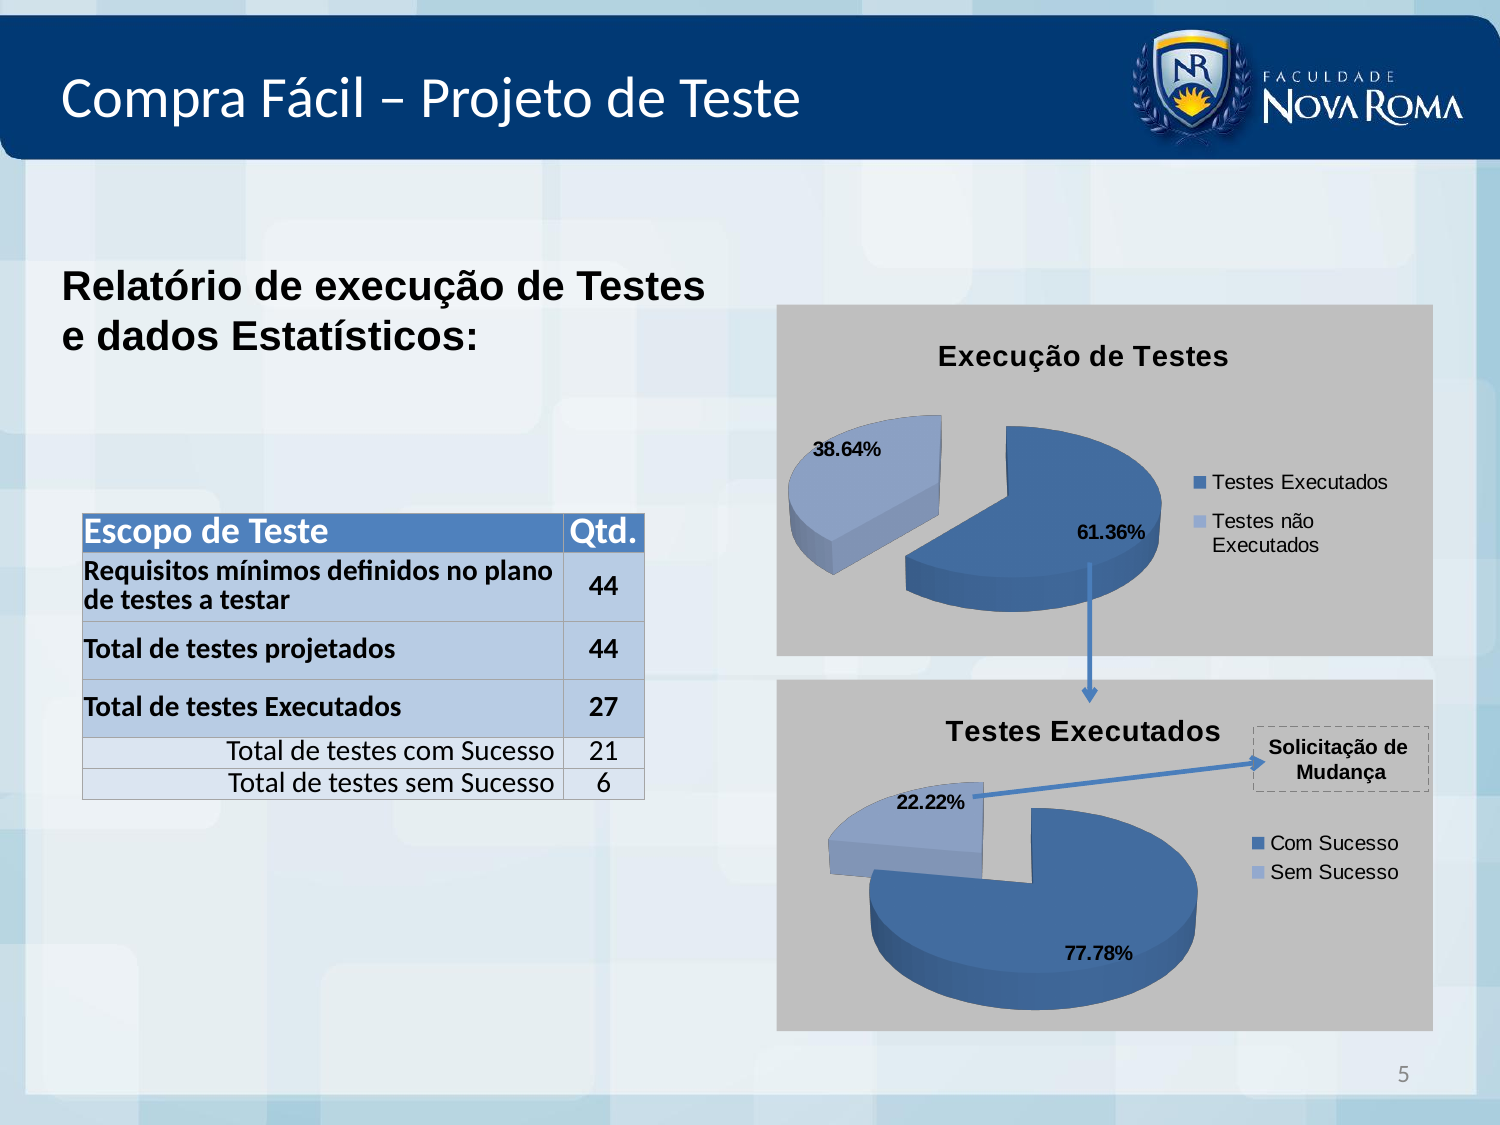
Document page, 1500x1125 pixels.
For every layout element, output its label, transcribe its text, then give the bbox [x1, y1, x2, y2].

text_box Relatório de execução de Testes e dados Estatísticos: [46, 251, 1288, 367]
table_cell 44 [564, 553, 644, 621]
picture [0, 0, 1500, 1125]
text_box [774, 678, 1435, 1033]
table_cell 44 [564, 622, 644, 679]
table_header Escopo de Teste [83, 514, 563, 552]
table_cell Requisitos mínimos definidos no plano de testes a testar [83, 553, 563, 621]
text_box [1093, 303, 1435, 658]
chart [749, 316, 1419, 650]
slide_number 5 [1074, 1042, 1425, 1103]
table_cell 27 [564, 680, 644, 737]
table_cell 6 [564, 769, 644, 799]
table_header Qtd. [564, 514, 644, 552]
chart [749, 691, 1419, 1025]
table_cell Total de testes projetados [83, 622, 563, 679]
table_cell Total de testes com Sucesso [83, 738, 563, 768]
table_cell Total de testes Executados [83, 680, 563, 737]
table_cell Total de testes sem Sucesso [83, 769, 563, 799]
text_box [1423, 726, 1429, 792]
text_box Compra Fácil – Projeto de Teste [46, 0, 1397, 188]
table_cell 21 [564, 738, 644, 768]
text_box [972, 761, 1266, 798]
